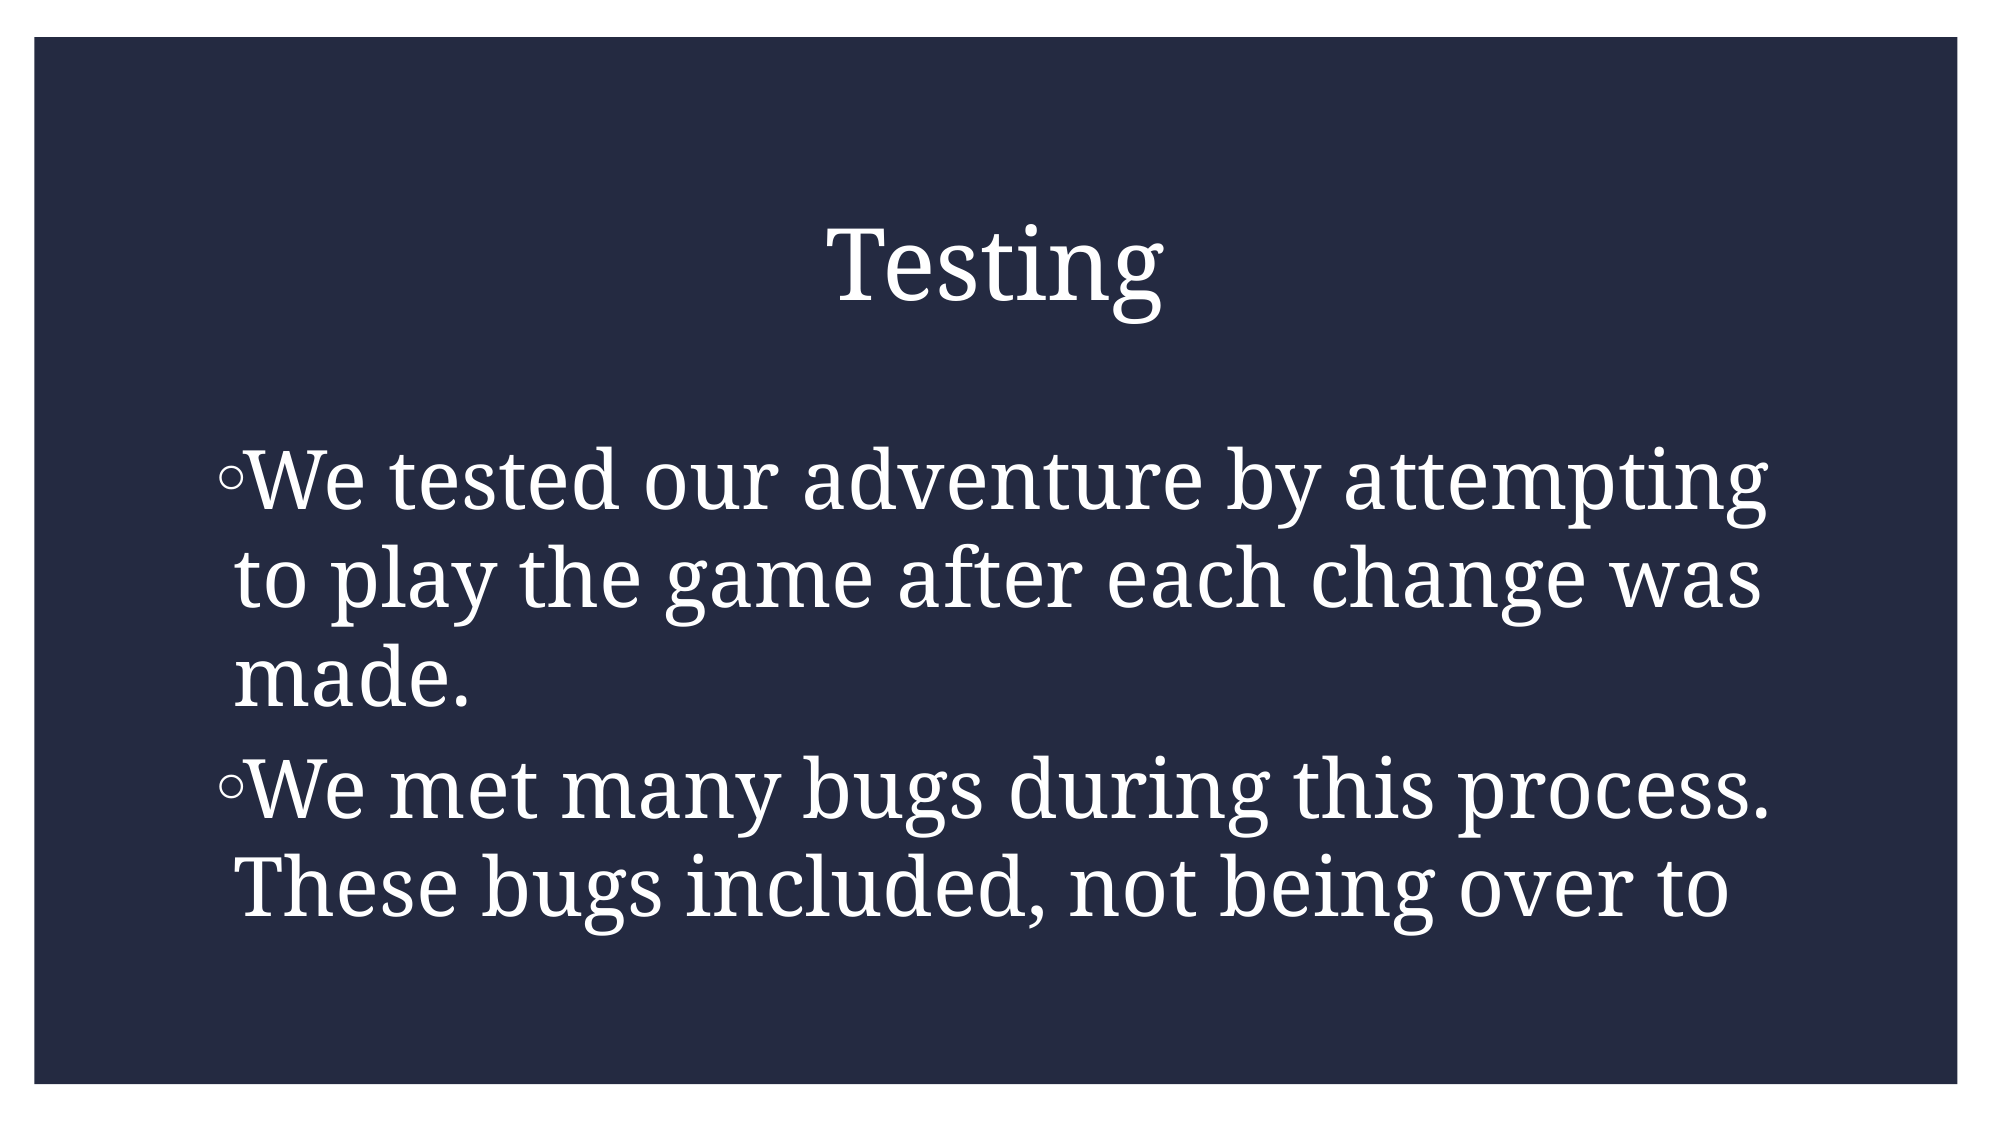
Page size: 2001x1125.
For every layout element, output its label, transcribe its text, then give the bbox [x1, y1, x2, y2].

list We tested our adventure by attempting to play the game after each change was made. We met many bugs during this process. These bugs included, not being over to [192, 419, 1800, 979]
text_box [34, 37, 1958, 1085]
title Testing [192, 142, 1800, 394]
text_box [0, 0, 2000, 1125]
